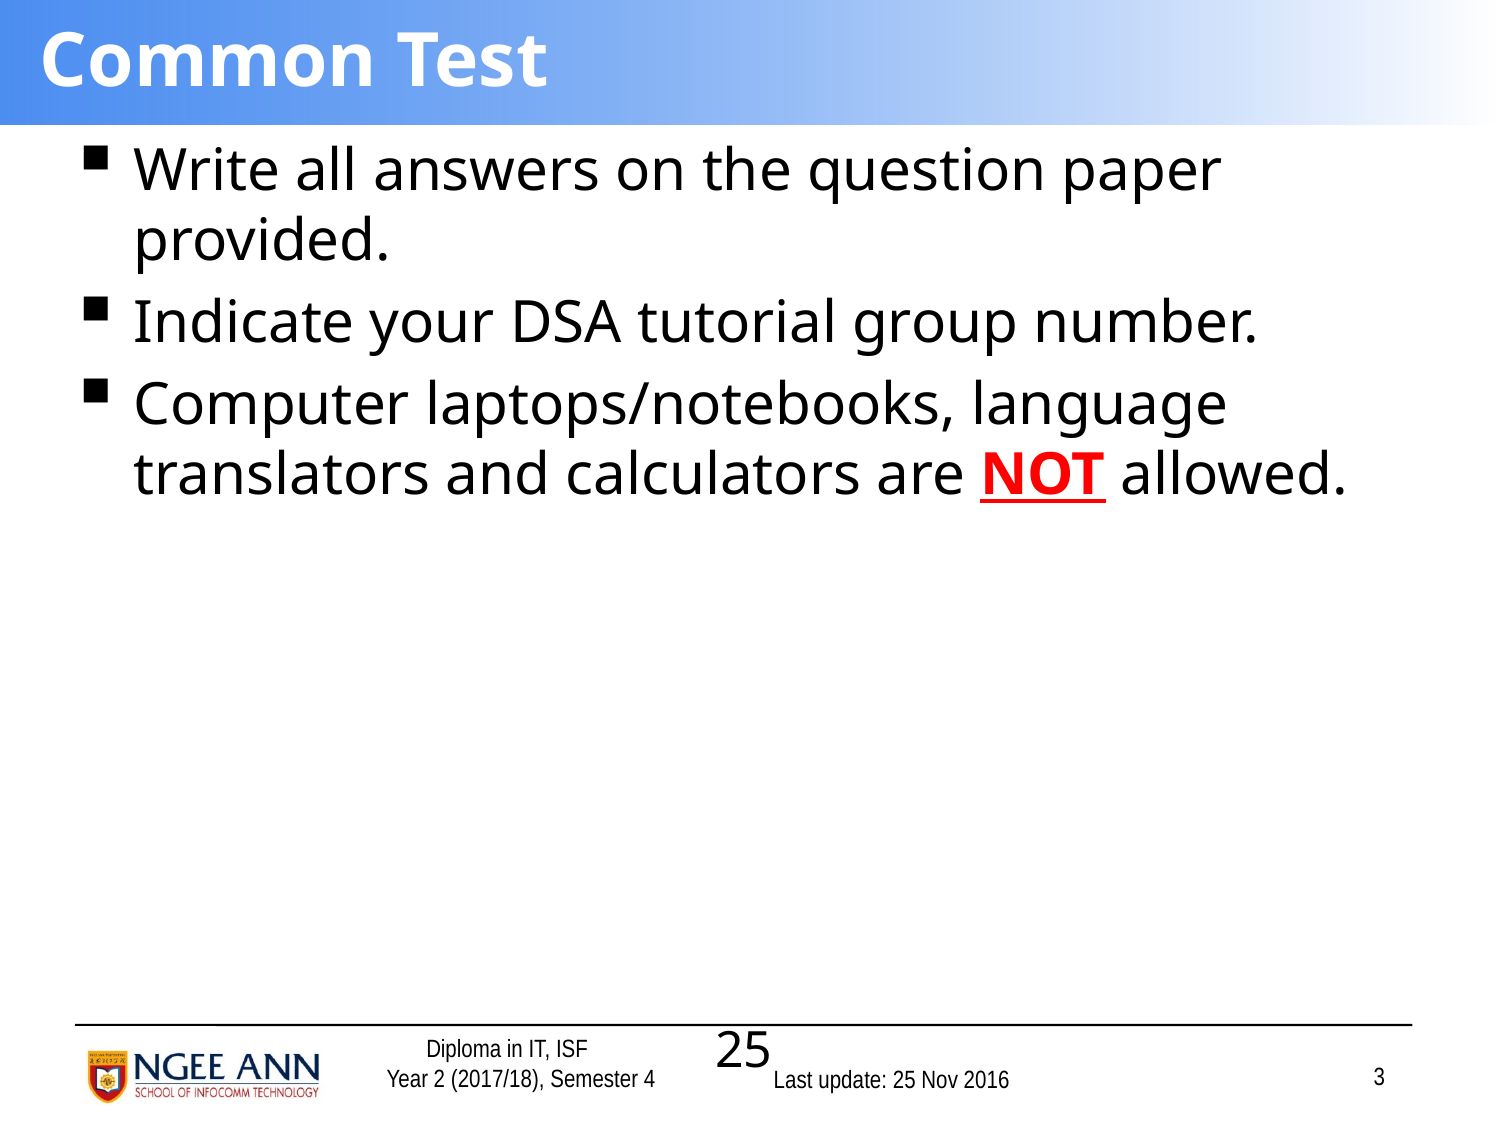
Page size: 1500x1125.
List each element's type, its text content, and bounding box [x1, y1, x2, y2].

picture [62, 1028, 344, 1125]
title Common Test [23, 0, 1500, 115]
list Write all answers on the question paper provided. Indicate your DSA tutorial group number. Computer laptops/notebooks, language translators and calculators are NOT allowed. [62, 125, 1400, 1025]
